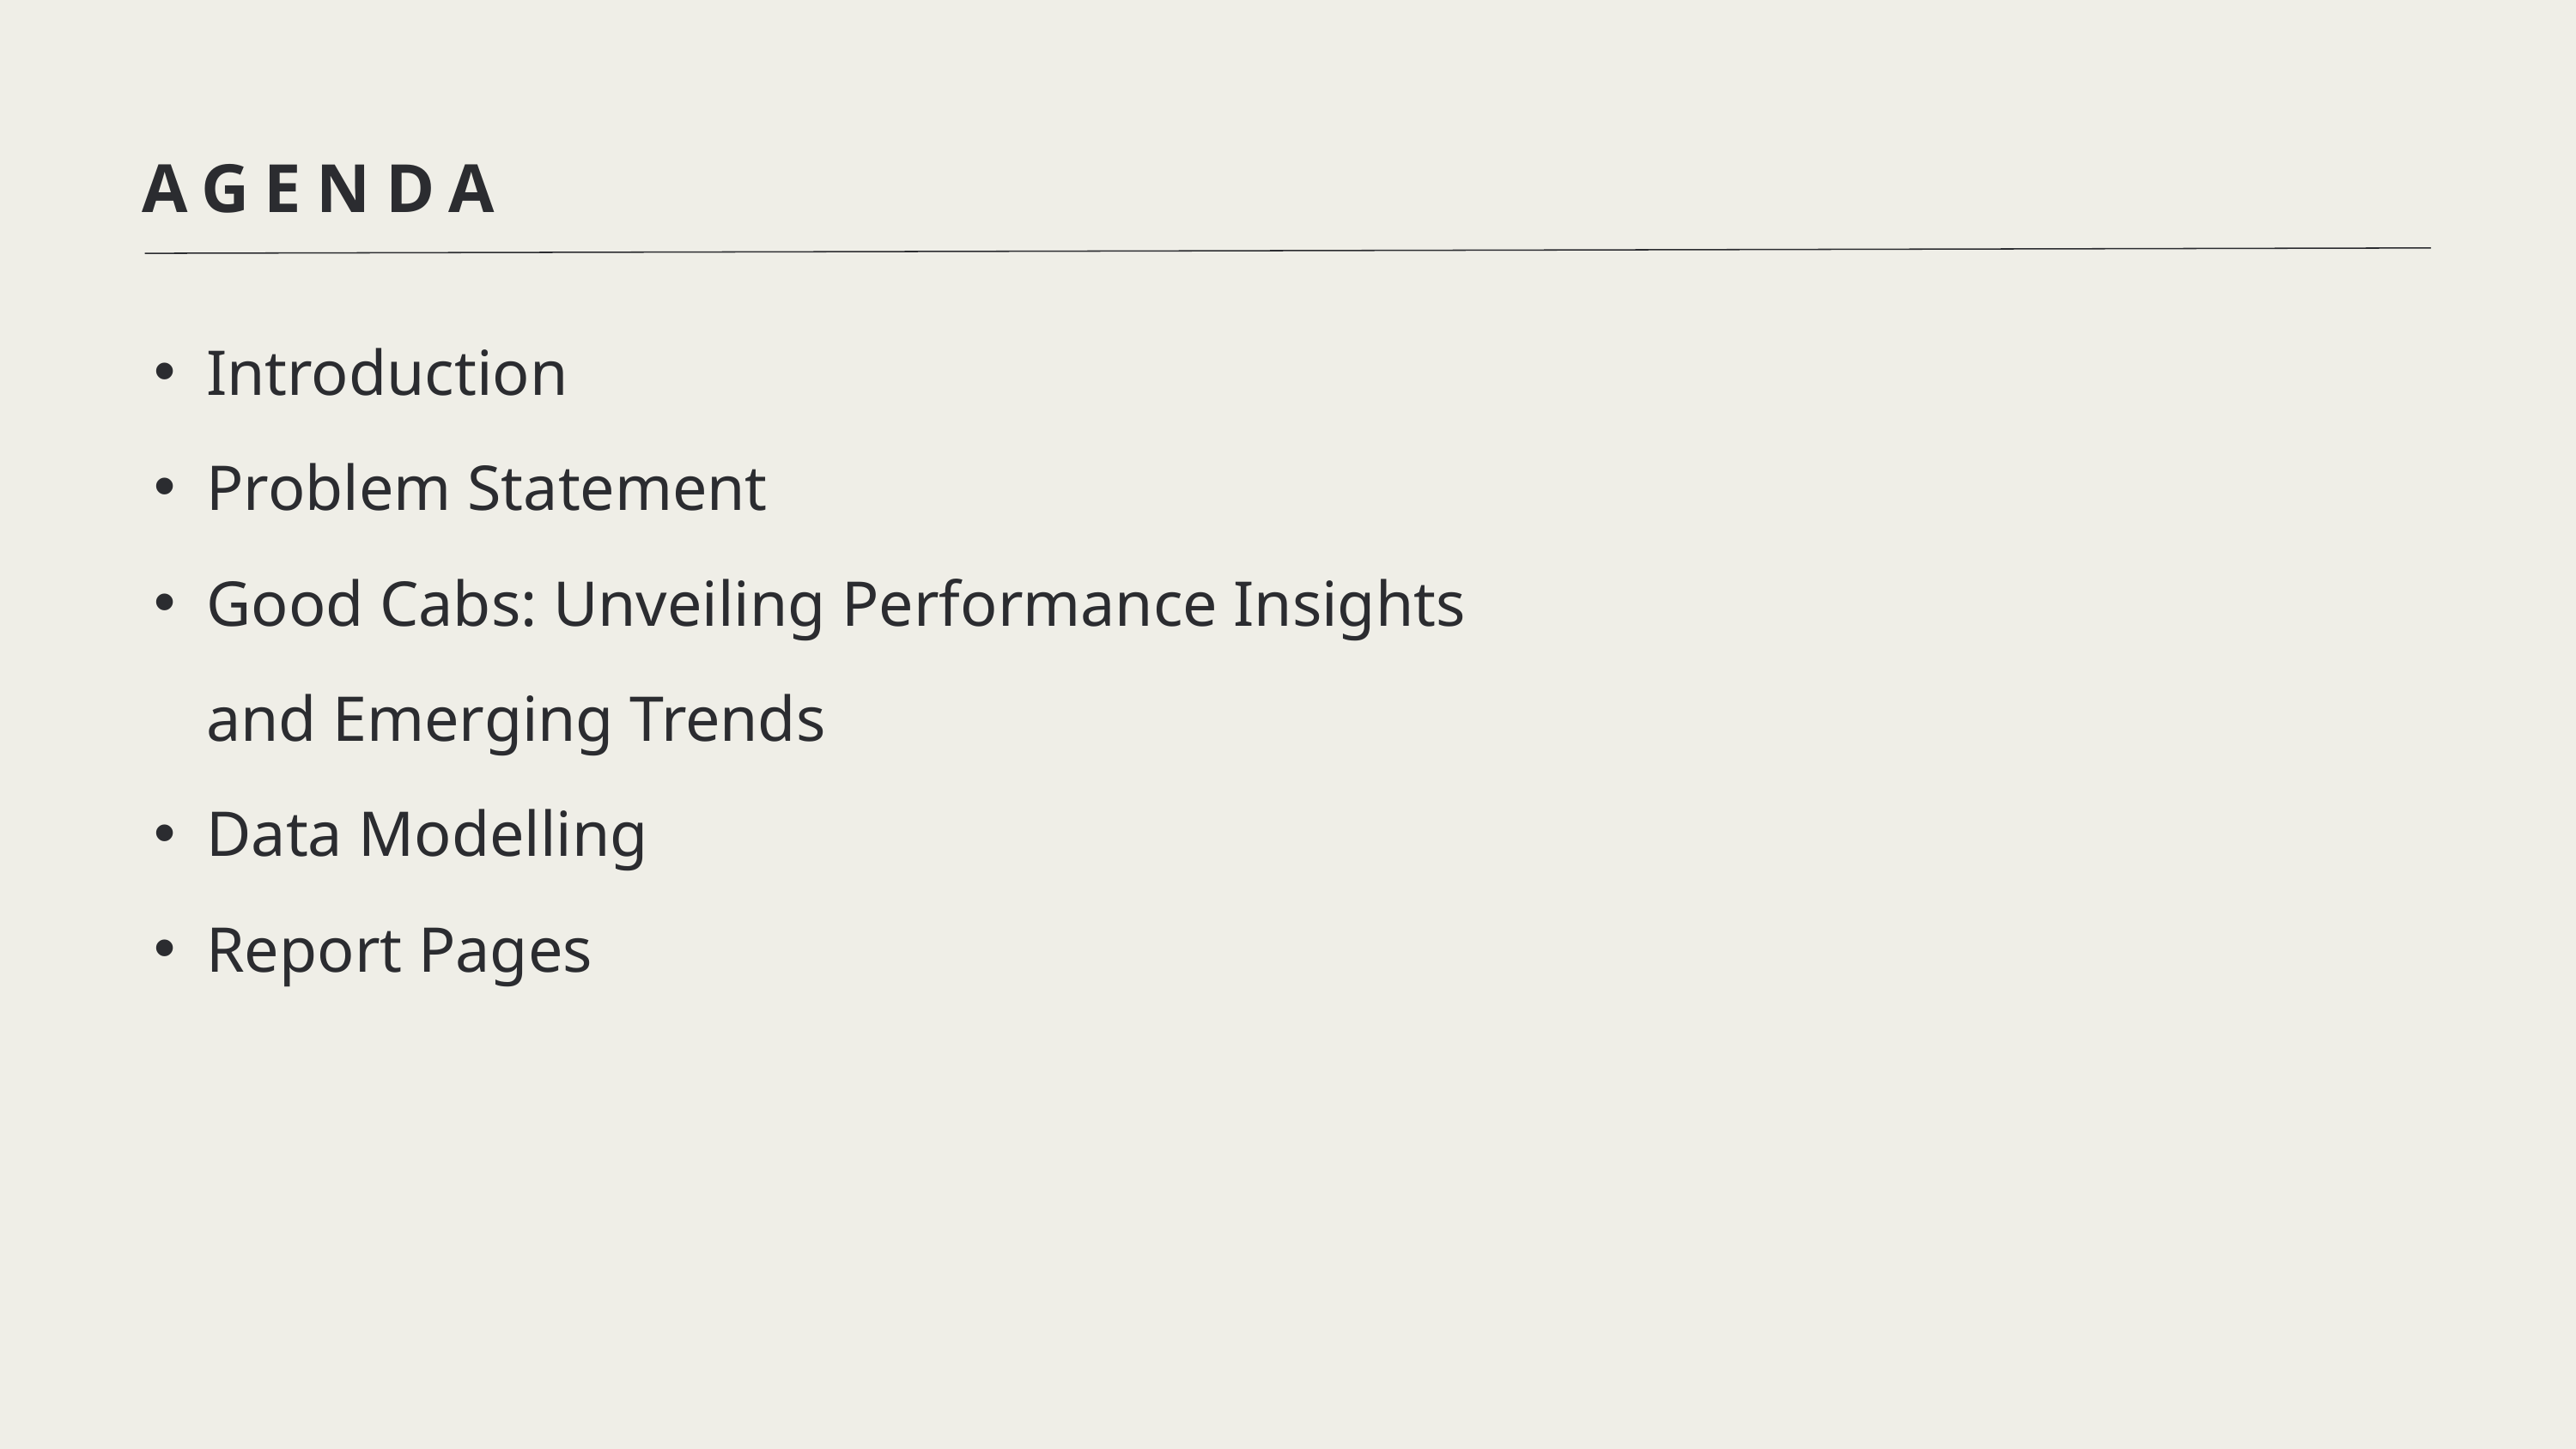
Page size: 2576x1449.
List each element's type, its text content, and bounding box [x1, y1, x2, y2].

text_box Introduction Problem Statement Good Cabs: Unveiling Performance Insights and Emerging Trends Data Modelling Report Pages [101, 292, 1469, 985]
text_box AGENDA [142, 132, 2428, 226]
